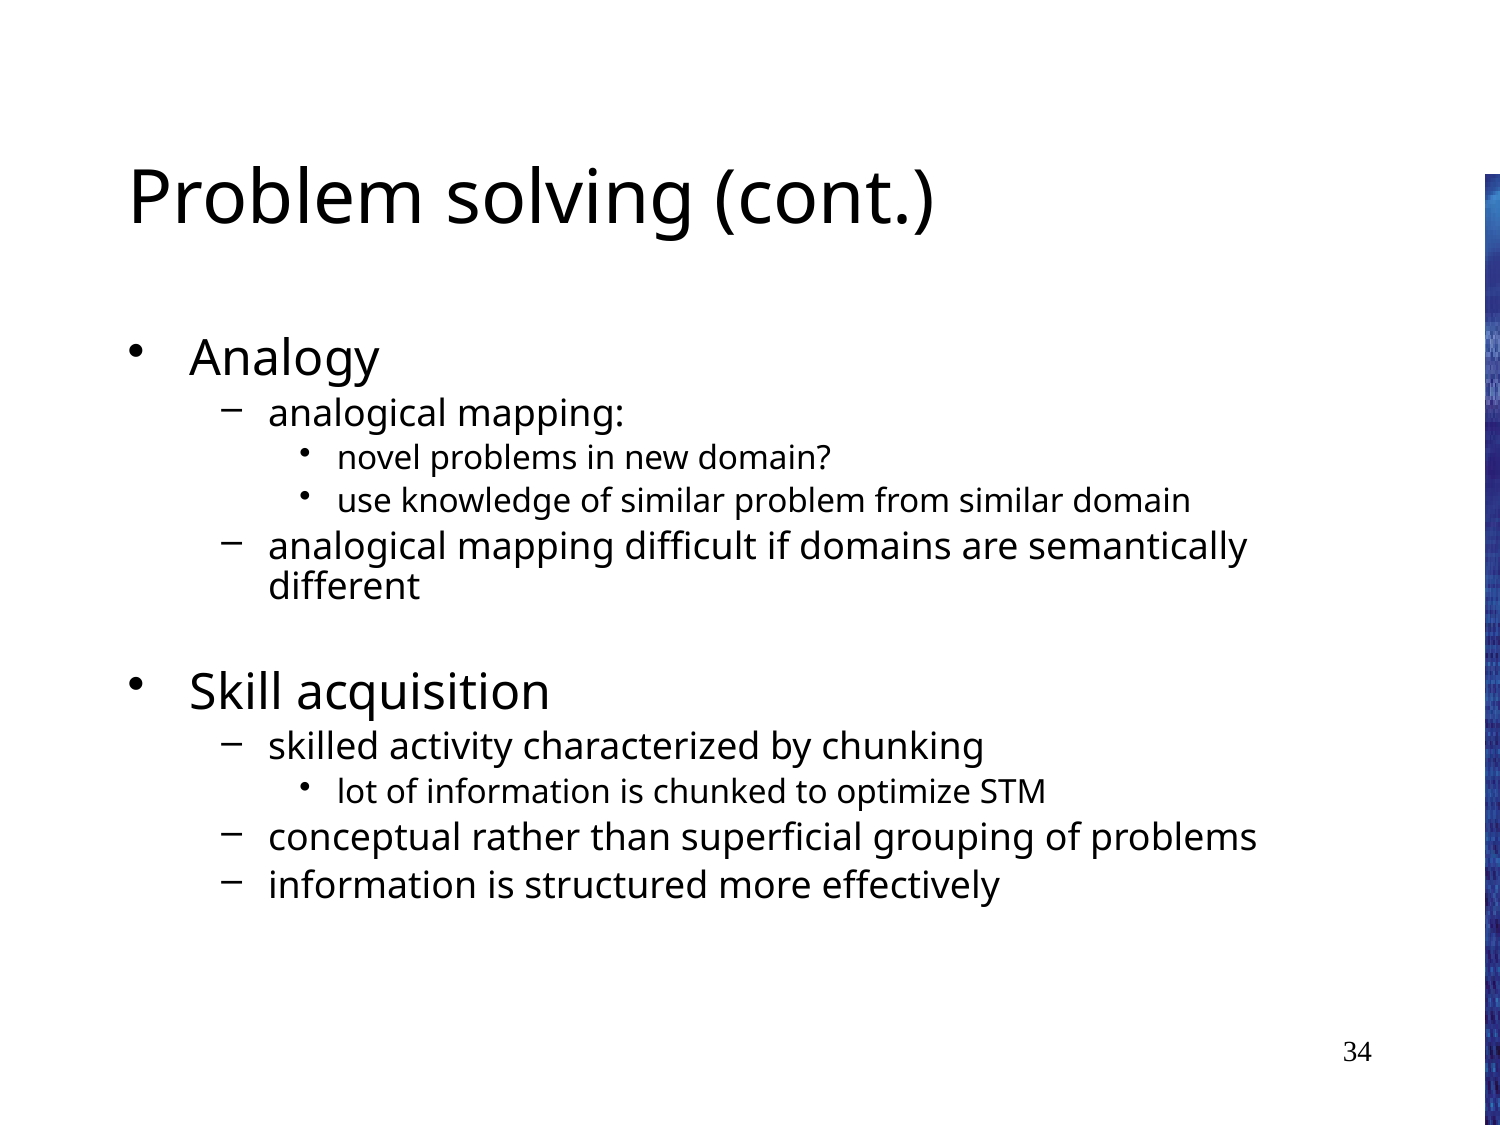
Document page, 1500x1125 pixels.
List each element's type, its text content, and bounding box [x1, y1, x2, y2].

picture [1485, 174, 1500, 1125]
slide_number 34 [1074, 1024, 1388, 1101]
list Analogy analogical mapping: novel problems in new domain? use knowledge of similar problem from similar domain analogical mapping difficult if domains are semantically different Skill acquisition skilled activity characterized by chunking lot of information is chunked to optimize STM conceptual rather than superficial grouping of problems information is structured more effectively [112, 324, 1388, 1000]
title Problem solving (cont.) [112, 99, 1238, 288]
